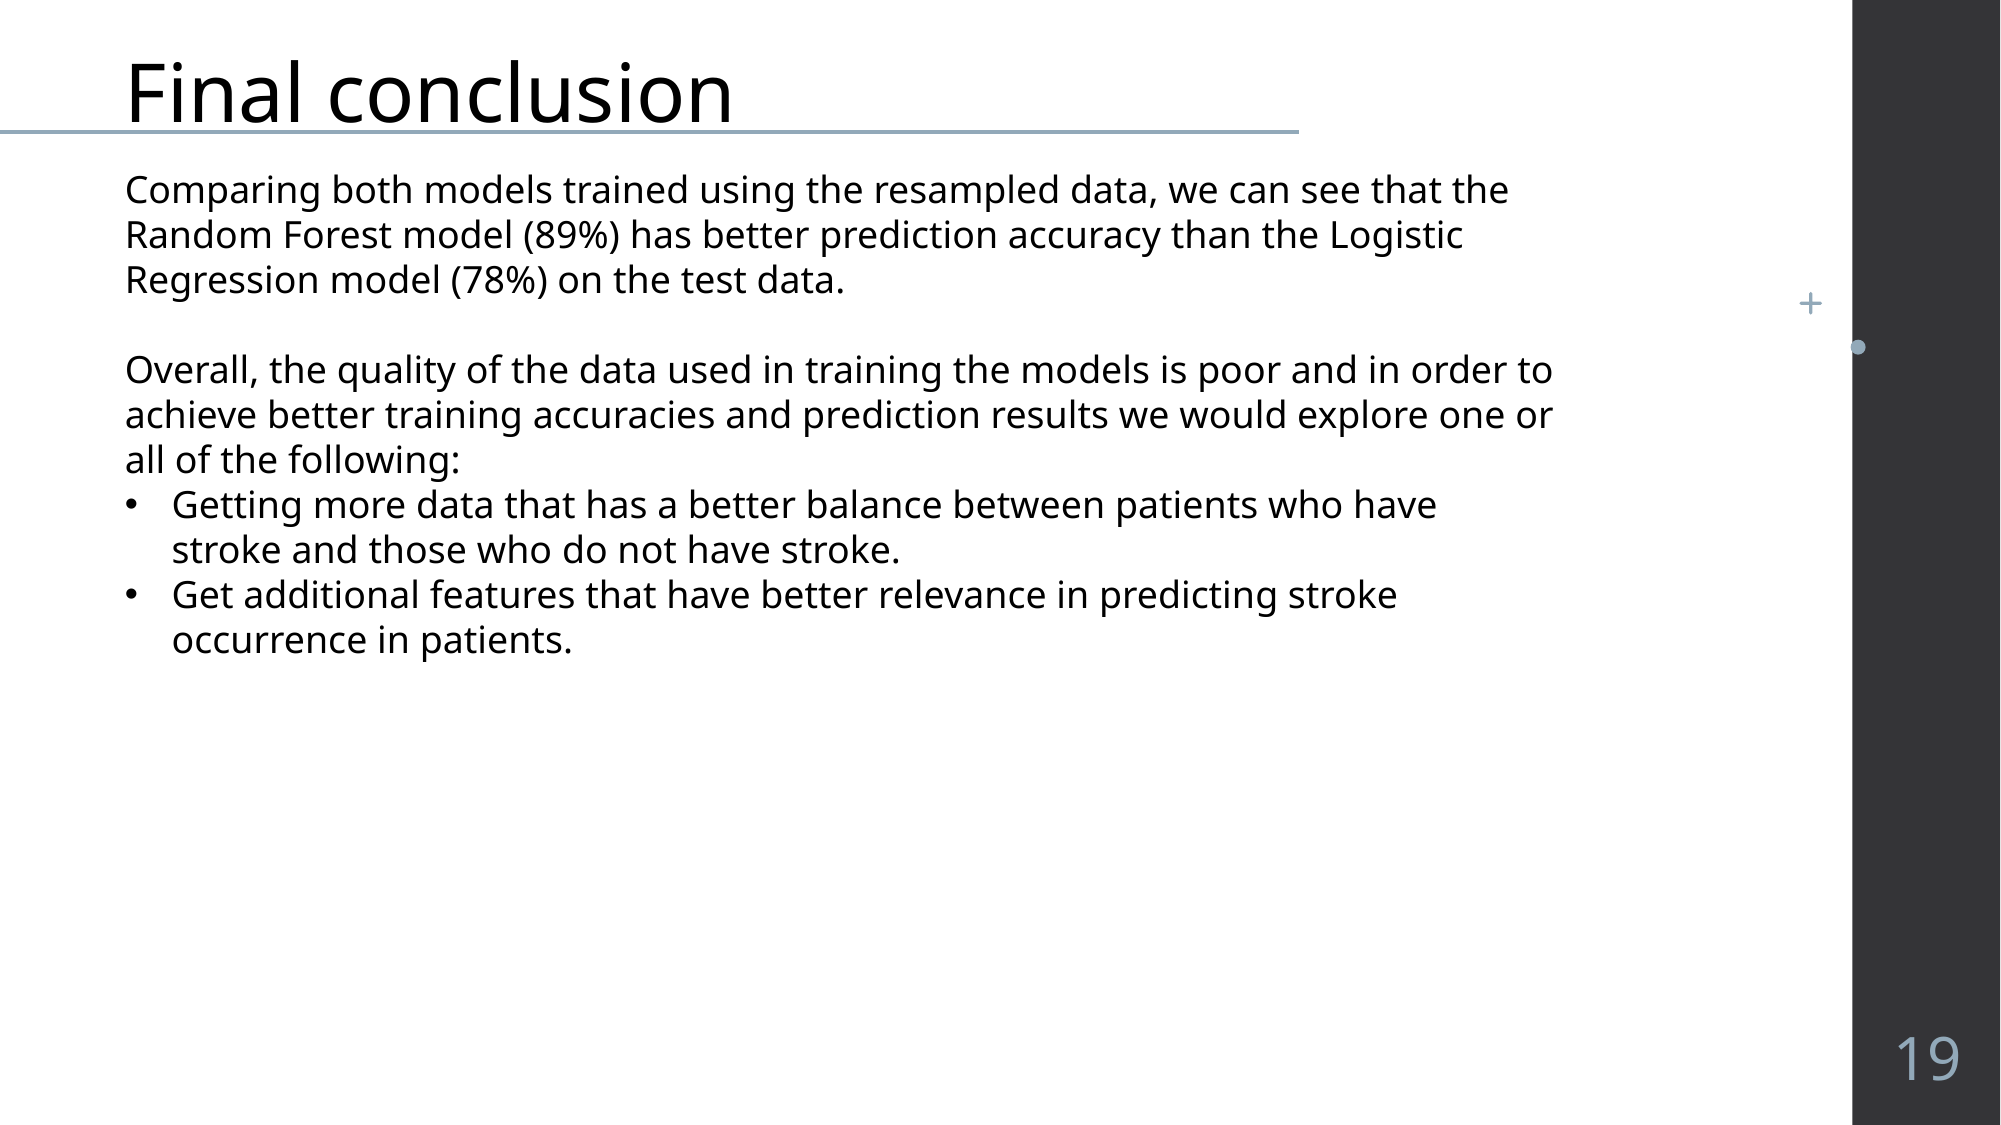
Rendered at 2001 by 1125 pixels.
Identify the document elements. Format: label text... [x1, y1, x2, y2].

title Final conclusion [109, 44, 913, 148]
slide_number 19 [1852, 1012, 2000, 1110]
text_box Comparing both models trained using the resampled data, we can see that the Random Forest model (89%) has better prediction accuracy than the Logistic Regression model (78%) on the test data. Overall, the quality of the data used in training the models is poor and in order to achieve better training accuracies and prediction results we would explore one or all of the following: Getting more data that has a better balance between patients who have stroke and those who do not have stroke. Get additional features that have better relevance in predicting stroke occurrence in patients. [109, 158, 1573, 669]
